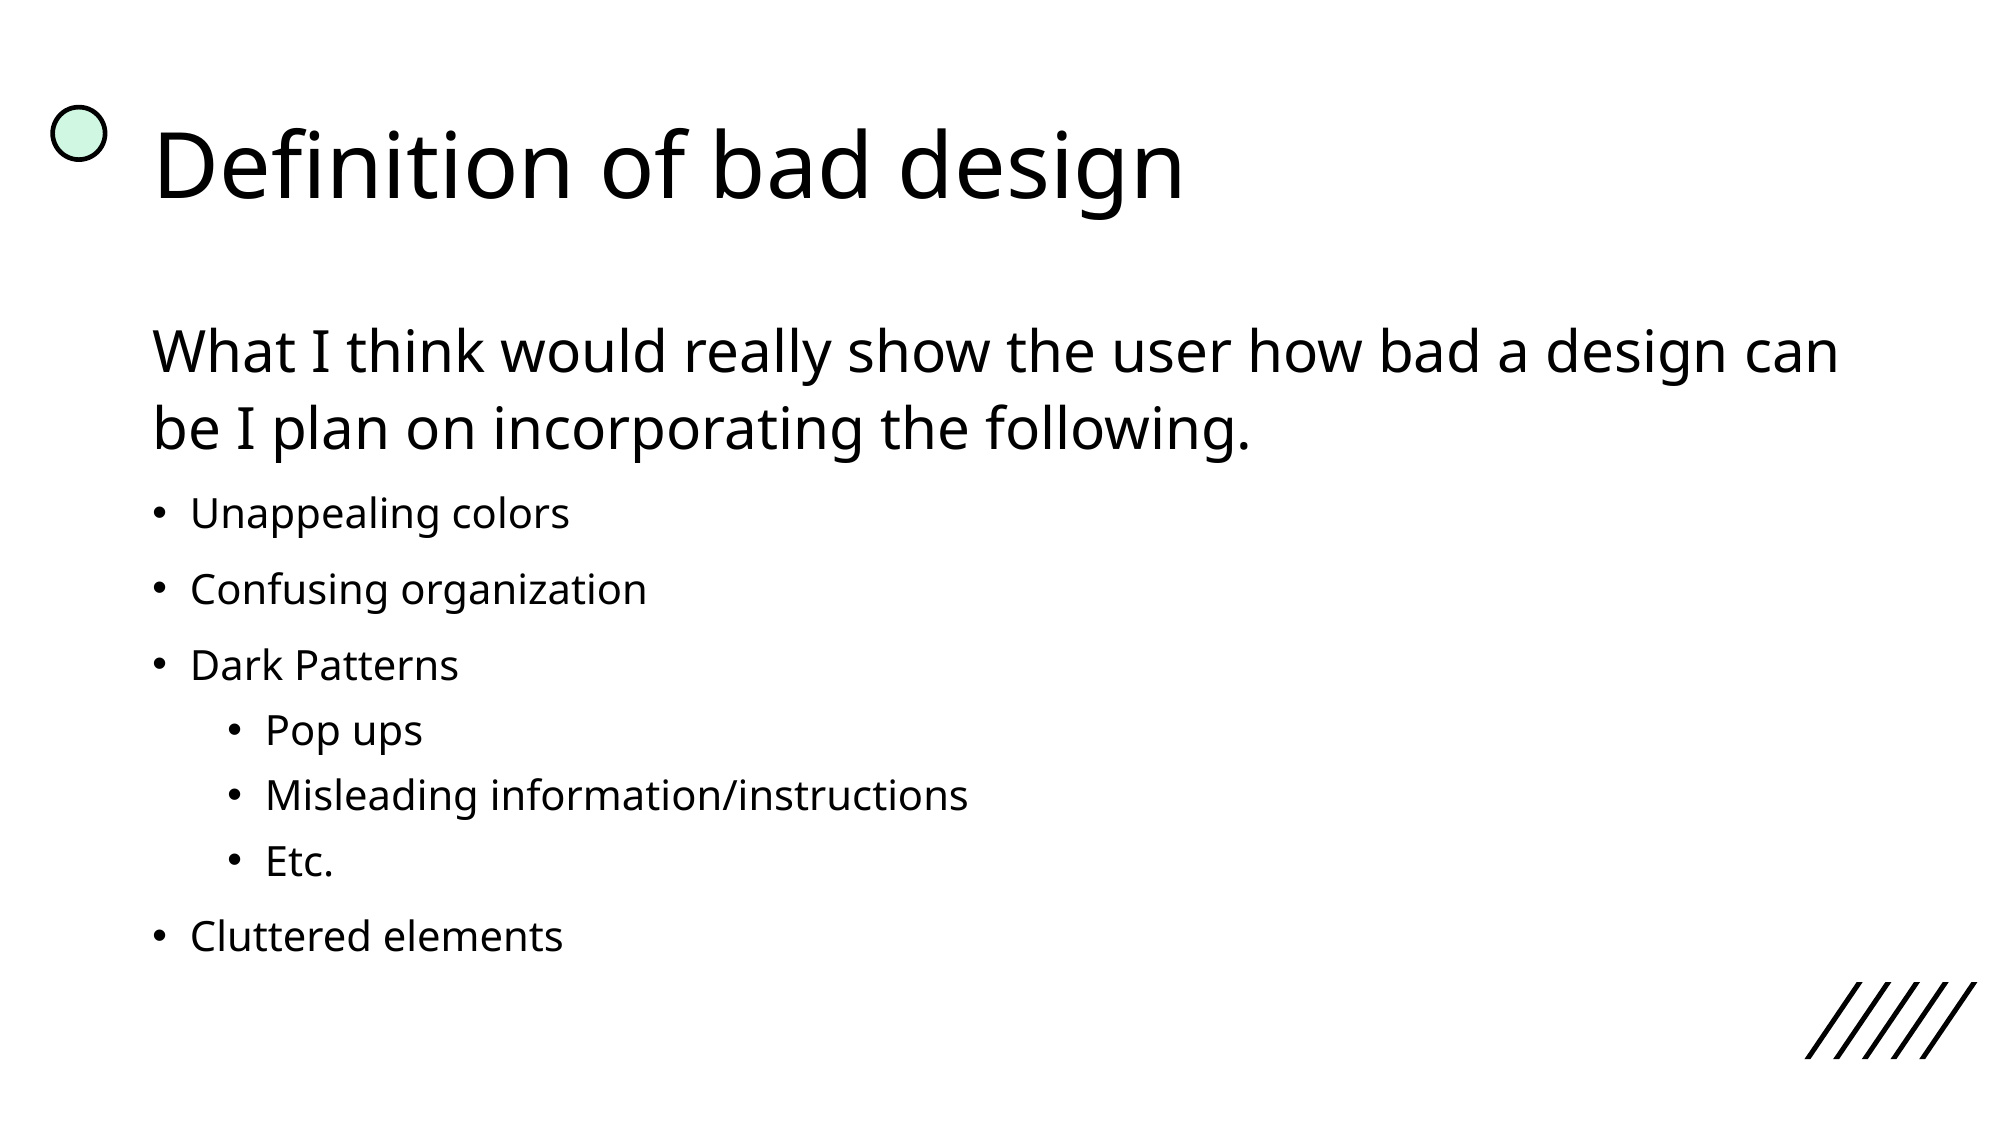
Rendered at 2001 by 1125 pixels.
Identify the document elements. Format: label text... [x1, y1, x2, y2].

list What I think would really show the user how bad a design can be I plan on incorporating the following. Unappealing colors Confusing organization Dark Patterns Pop ups Misleading information/instructions Etc. Cluttered elements [137, 299, 1863, 1014]
title Definition of bad design [137, 59, 1863, 278]
